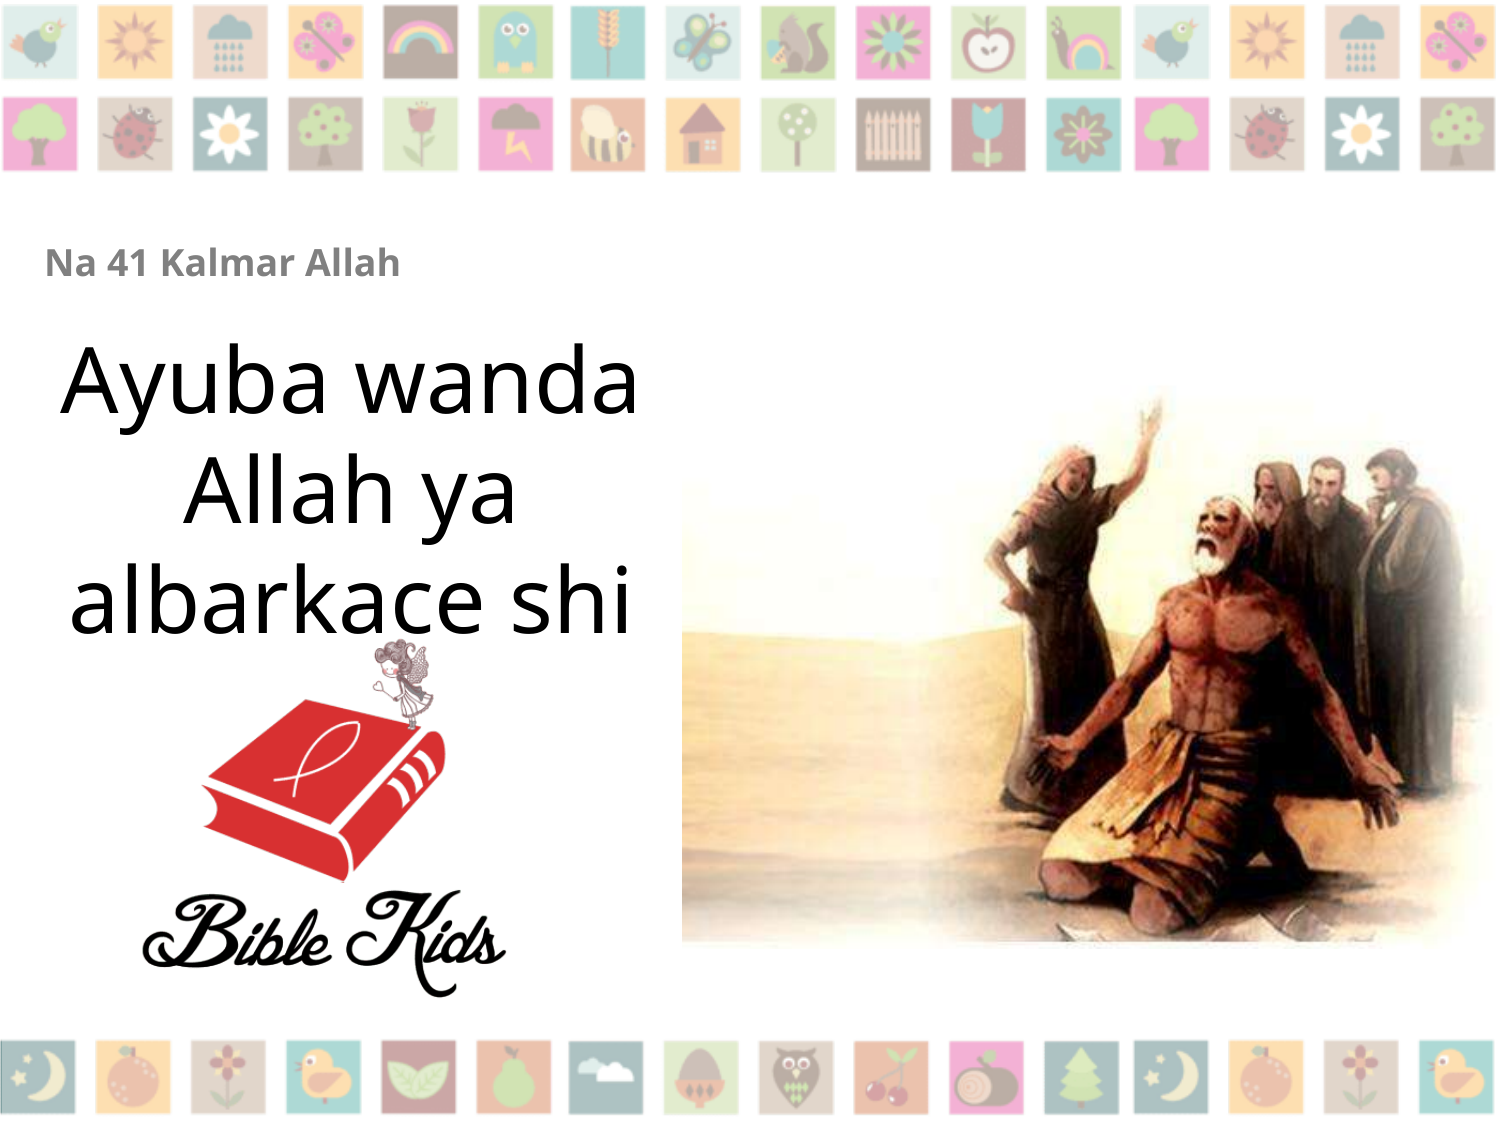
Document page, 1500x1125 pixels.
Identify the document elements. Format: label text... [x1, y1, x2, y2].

picture [681, 331, 1500, 950]
picture [117, 600, 544, 1027]
text_box Ayuba wanda Allah ya albarkace shi [29, 314, 675, 659]
text_box Na 41 Kalmar Allah [29, 231, 561, 292]
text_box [0, 3, 1500, 181]
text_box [0, 1028, 1500, 1118]
